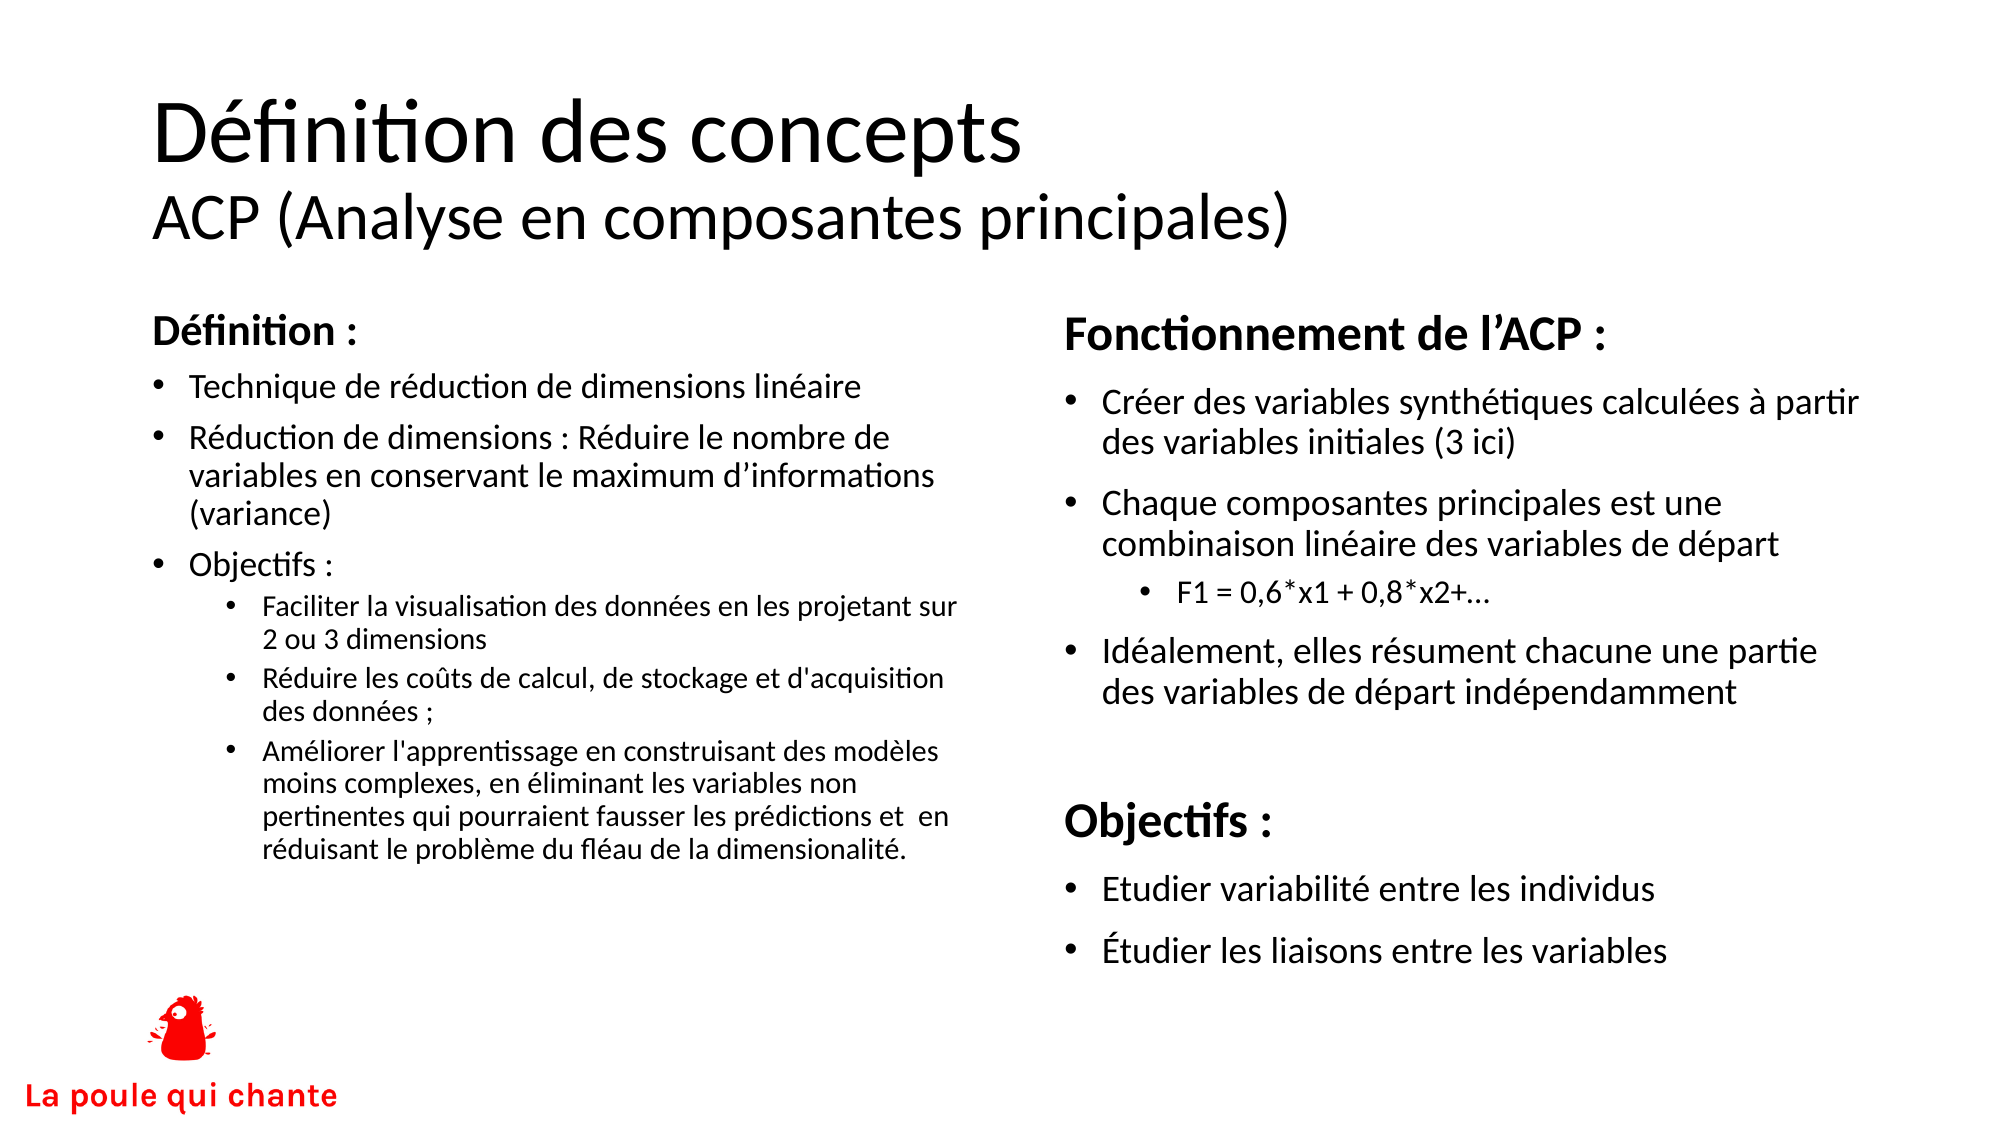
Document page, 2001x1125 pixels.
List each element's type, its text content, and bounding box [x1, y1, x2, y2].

list Définition : Technique de réduction de dimensions linéaire Réduction de dimensions : Réduire le nombre de variables en conservant le maximum d’informations (variance) Objectifs : Faciliter la visualisation des données en les projetant sur 2 ou 3 dimensions Réduire les coûts de calcul, de stockage et d'acquisition des données ; Améliorer l'apprentissage en construisant des modèles moins complexes, en éliminant les variables non pertinentes qui pourraient fausser les prédictions et en réduisant le problème du fléau de la dimensionalité. [137, 299, 982, 889]
text_box Fonctionnement de l’ACP : Créer des variables synthétiques calculées à partir des variables initiales (3 ici) Chaque composantes principales est une combinaison linéaire des variables de départ F1 = 0,6*x1 + 0,8*x2+… Idéalement, elles résument chacune une partie des variables de départ indépendamment Objectifs : Etudier variabilité entre les individus Étudier les liaisons entre les variables [1049, 299, 1894, 1014]
picture [0, 979, 376, 1125]
title Définition des concepts ACP (Analyse en composantes principales) [137, 59, 1863, 278]
